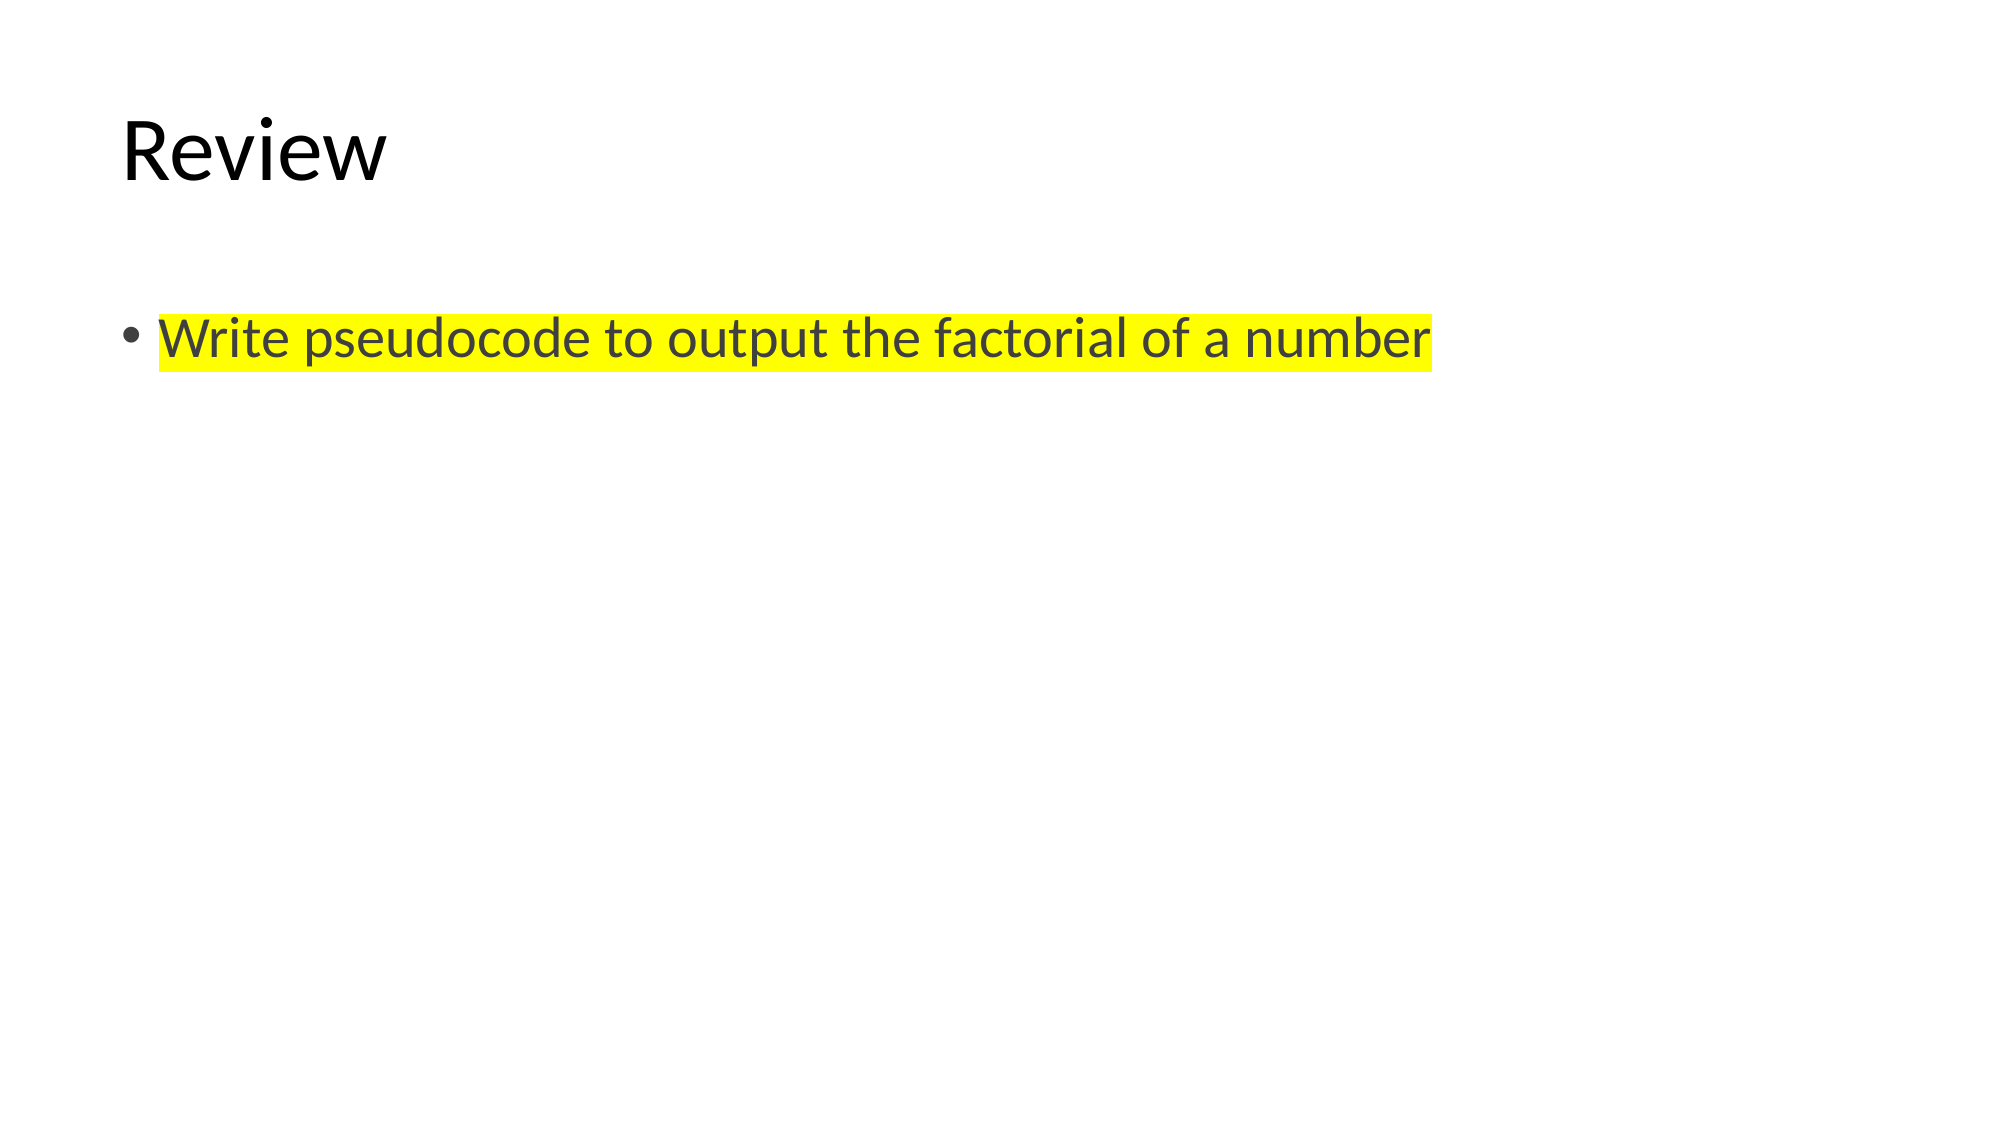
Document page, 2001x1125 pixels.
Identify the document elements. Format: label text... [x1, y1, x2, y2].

title Review [106, 42, 1832, 260]
list Write pseudocode to output the factorial of a number [106, 299, 1832, 1014]
